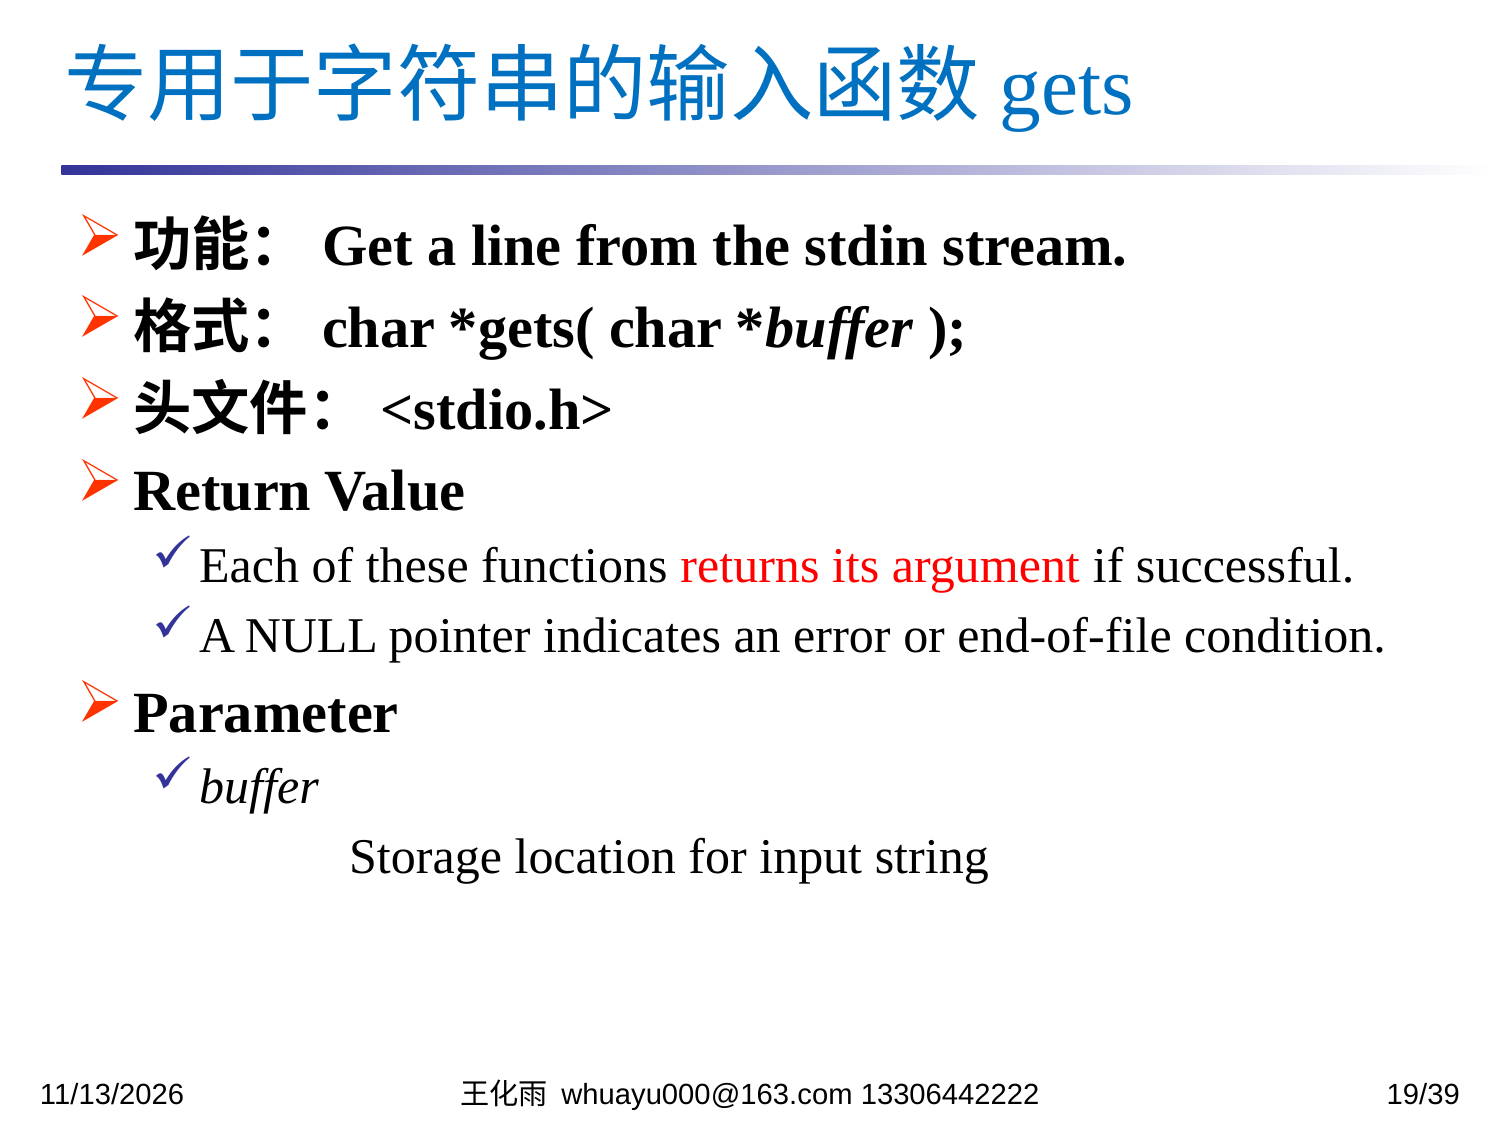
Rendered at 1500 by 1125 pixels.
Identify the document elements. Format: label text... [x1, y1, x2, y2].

footer 王化雨 whuayu000@163.com 13306442222 [387, 1074, 1113, 1103]
slide_number 19/39 [1187, 1074, 1476, 1103]
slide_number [24, 1074, 376, 1103]
text_box 专用于字符串的输入函数gets [49, 24, 1451, 138]
text_box 功能：Get a line from the stdin stream. 格式：char *gets( char *buffer ); 头文件：<stdio.h> Return Value Each of these functions returns its argument if successful. A NULL pointer indicates an error or end-of-file condition. Parameter buffer Storage location for input string [62, 200, 1464, 900]
